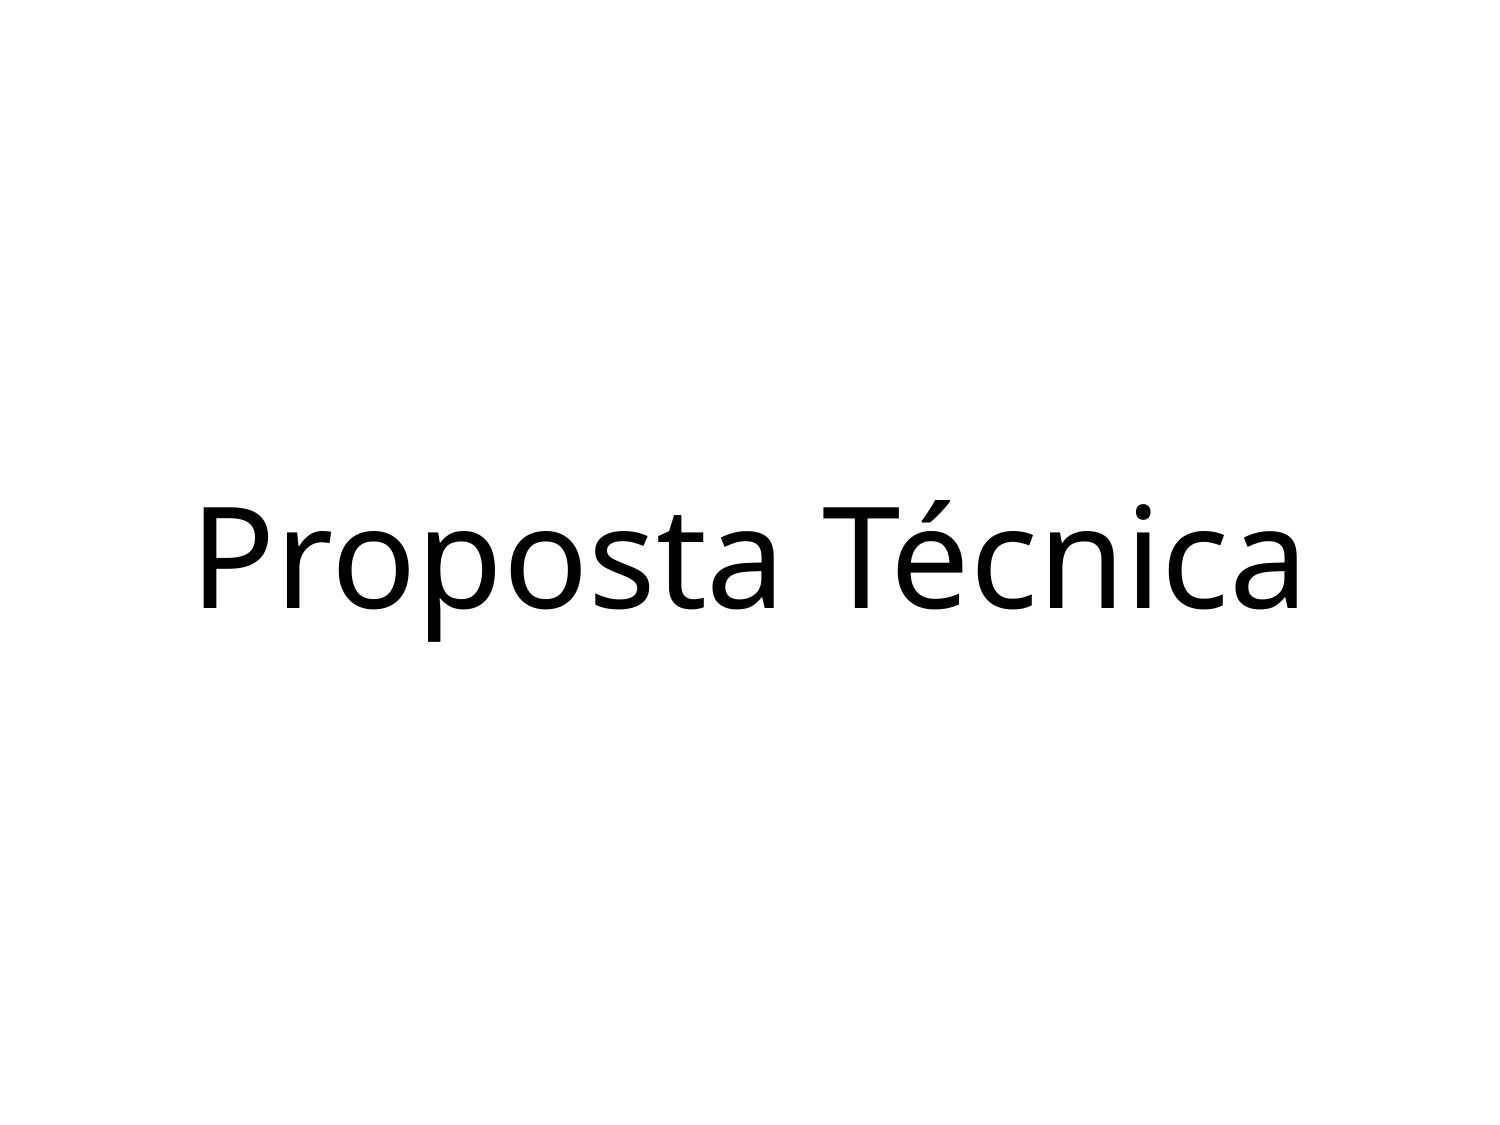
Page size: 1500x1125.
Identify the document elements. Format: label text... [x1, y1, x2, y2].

title Proposta Técnica [61, 478, 1439, 647]
